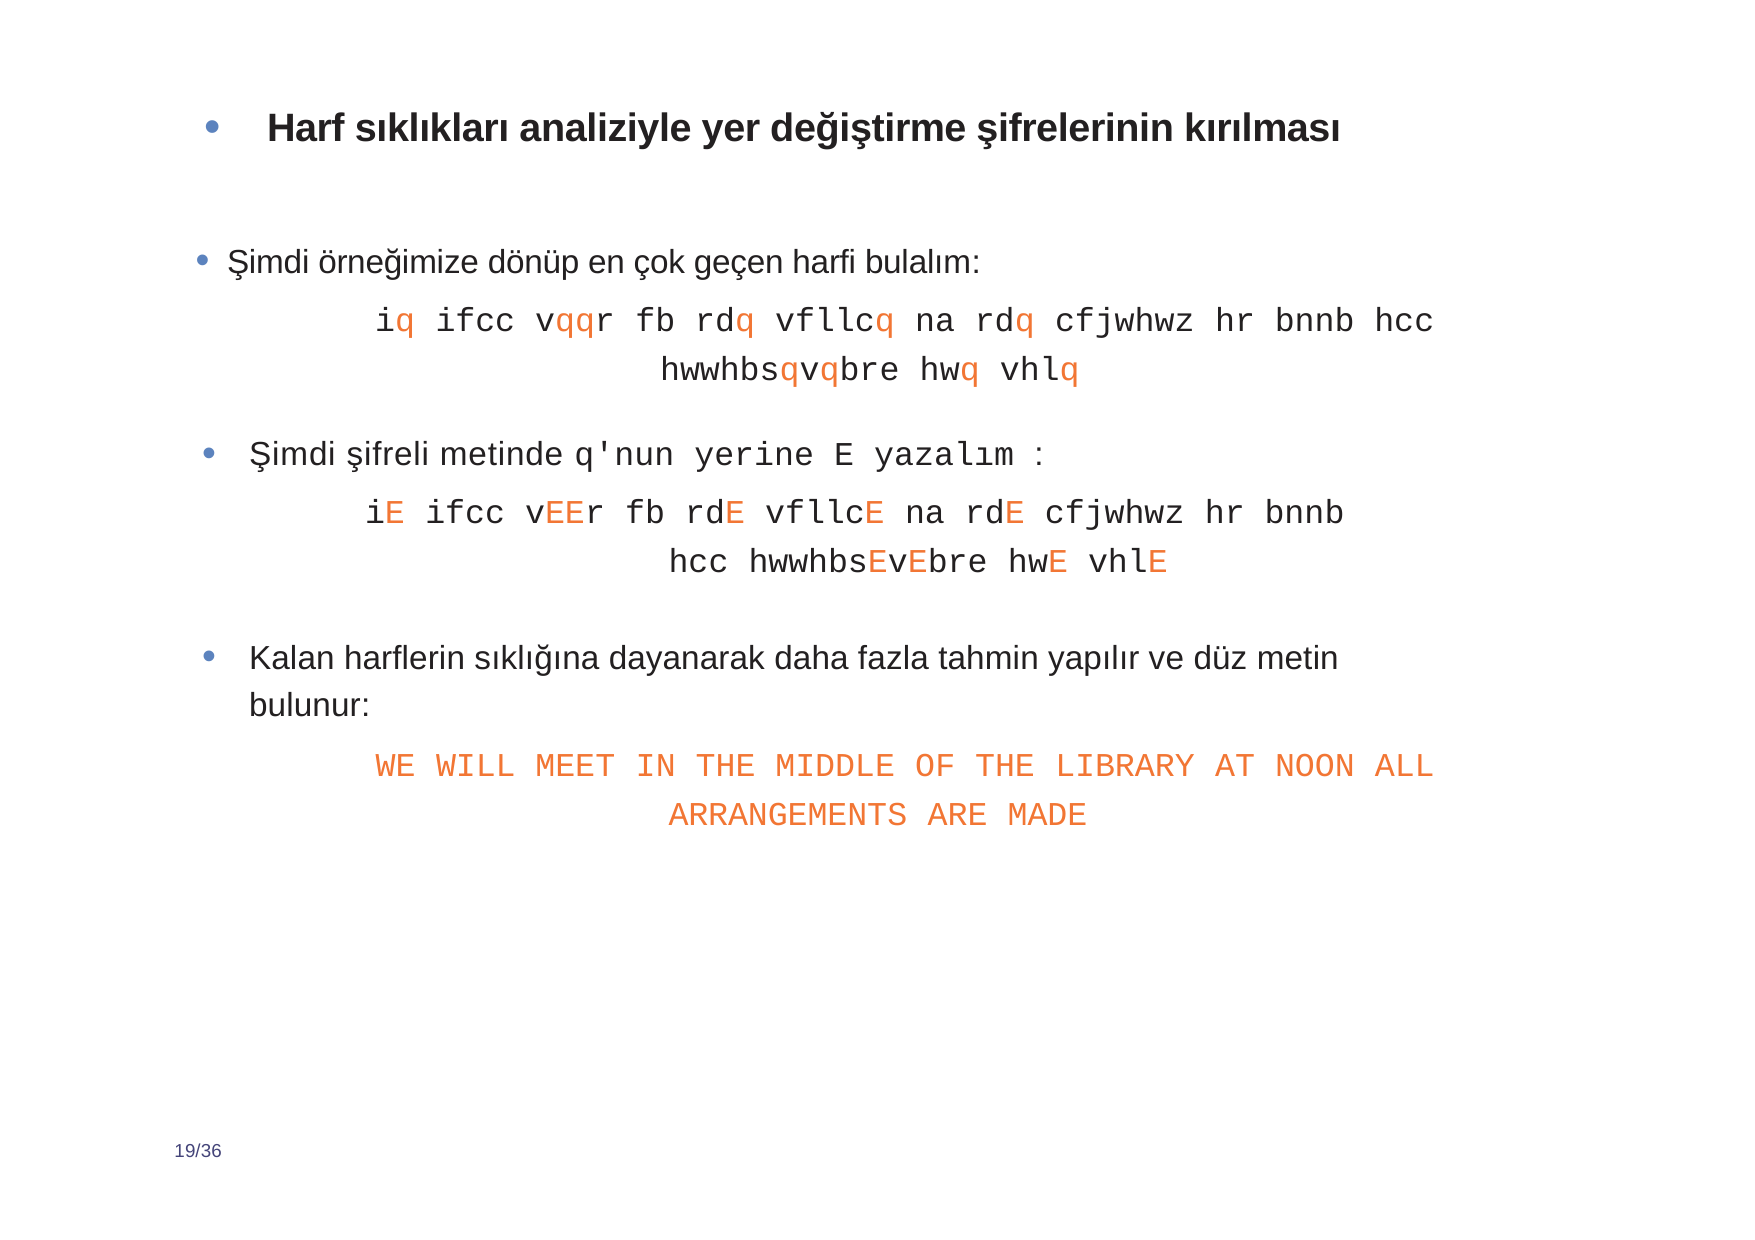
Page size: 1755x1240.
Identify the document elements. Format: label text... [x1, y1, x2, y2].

text_box Harf sıklıkları analiziyle yer değiştirme şifrelerinin kırılması [202, 102, 1442, 161]
slide_number 19/36 [170, 1139, 224, 1164]
text_box Şimdi örneğimize dönüp en çok geçen harfi bulalım: iq ifcc vqqr fb rdq vfllcq na rdq cfjwhwz hr bnnb hcc hwwhbsqvqbre hwq vhlq Şimdi şifreli metinde q'nun yerine E yazalım : iE ifcc vEEr fb rdE vfllcE na rdE cfjwhwz hr bnnb hcc hwwhbsEvEbre hwE vhlE Kalan harflerin sıklığına dayanarak daha fazla tahmin yapılır ve düz metin bulunur: WE WILL MEET IN THE MIDDLE OF THE LIBRARY AT NOON ALL ARRANGEMENTS ARE MADE [193, 239, 1453, 865]
